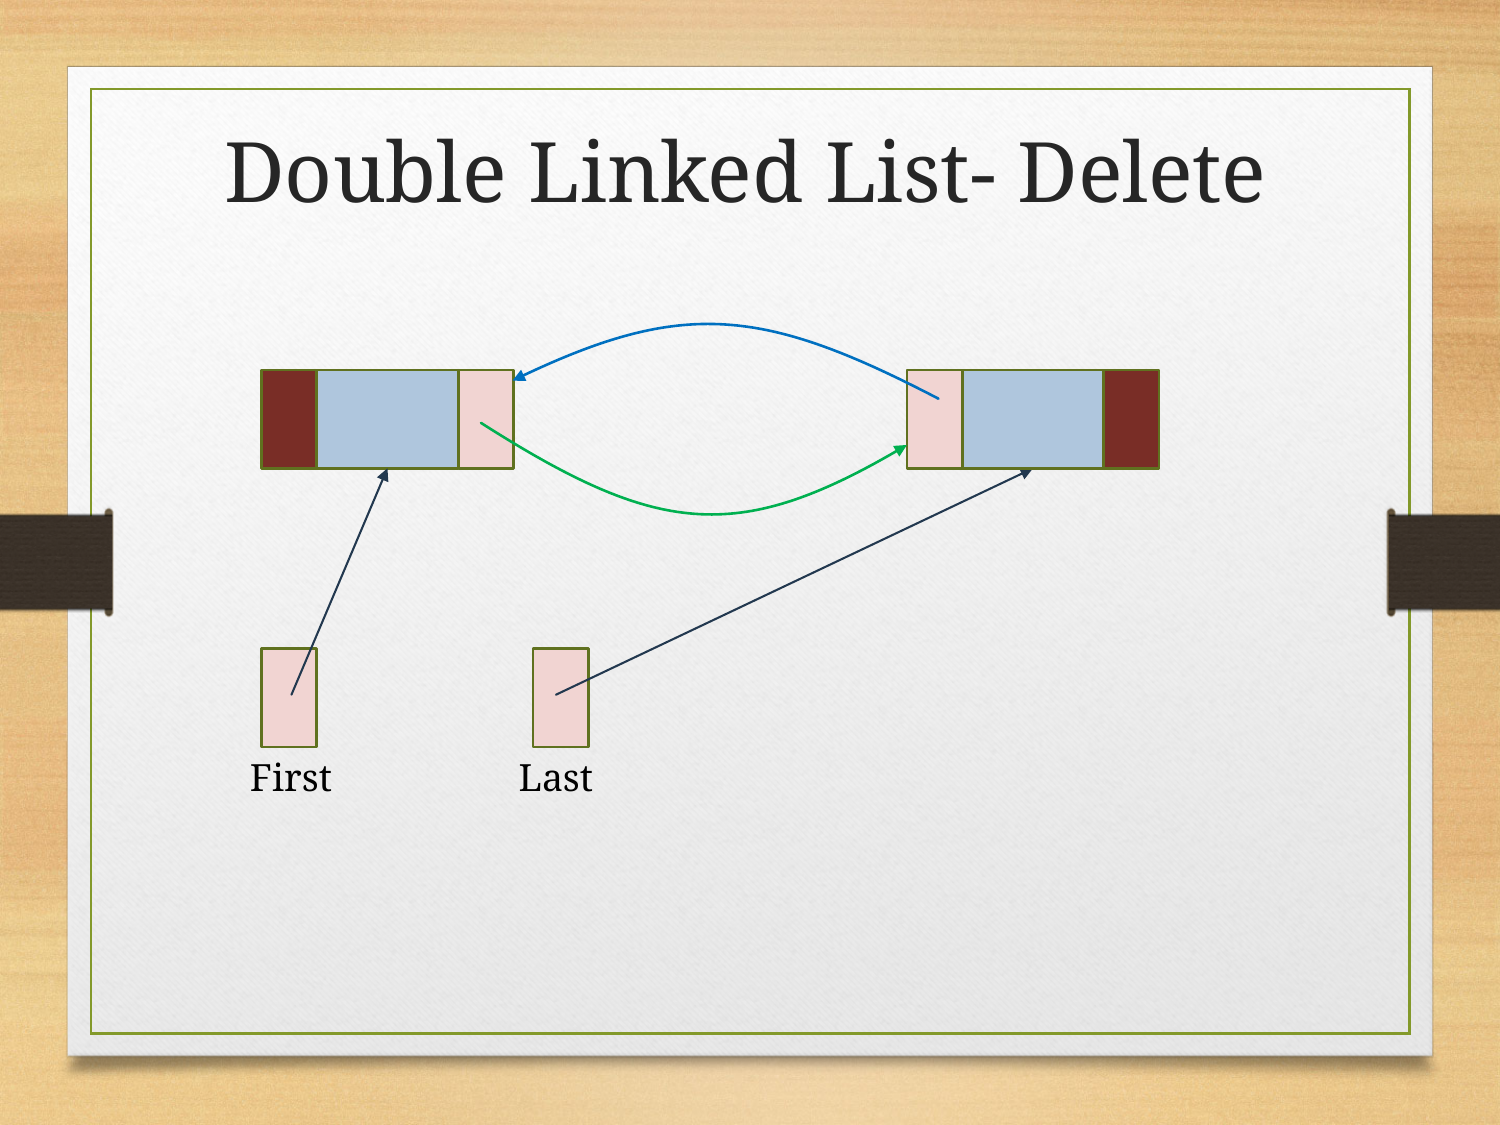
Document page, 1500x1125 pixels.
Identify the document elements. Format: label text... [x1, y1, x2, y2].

text_box [964, 369, 1102, 470]
text_box [479, 421, 907, 469]
text_box [457, 369, 515, 470]
text_box Double Linked List- Delete [188, 112, 1304, 219]
text_box [1102, 369, 1160, 470]
text_box [532, 647, 590, 748]
text_box [260, 647, 318, 748]
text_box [555, 468, 1034, 695]
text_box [291, 468, 388, 695]
text_box [512, 322, 940, 400]
text_box Last [503, 746, 608, 807]
text_box [260, 369, 318, 470]
text_box [318, 369, 457, 470]
text_box [906, 369, 964, 468]
picture [0, 0, 1500, 1125]
text_box First [235, 746, 348, 807]
